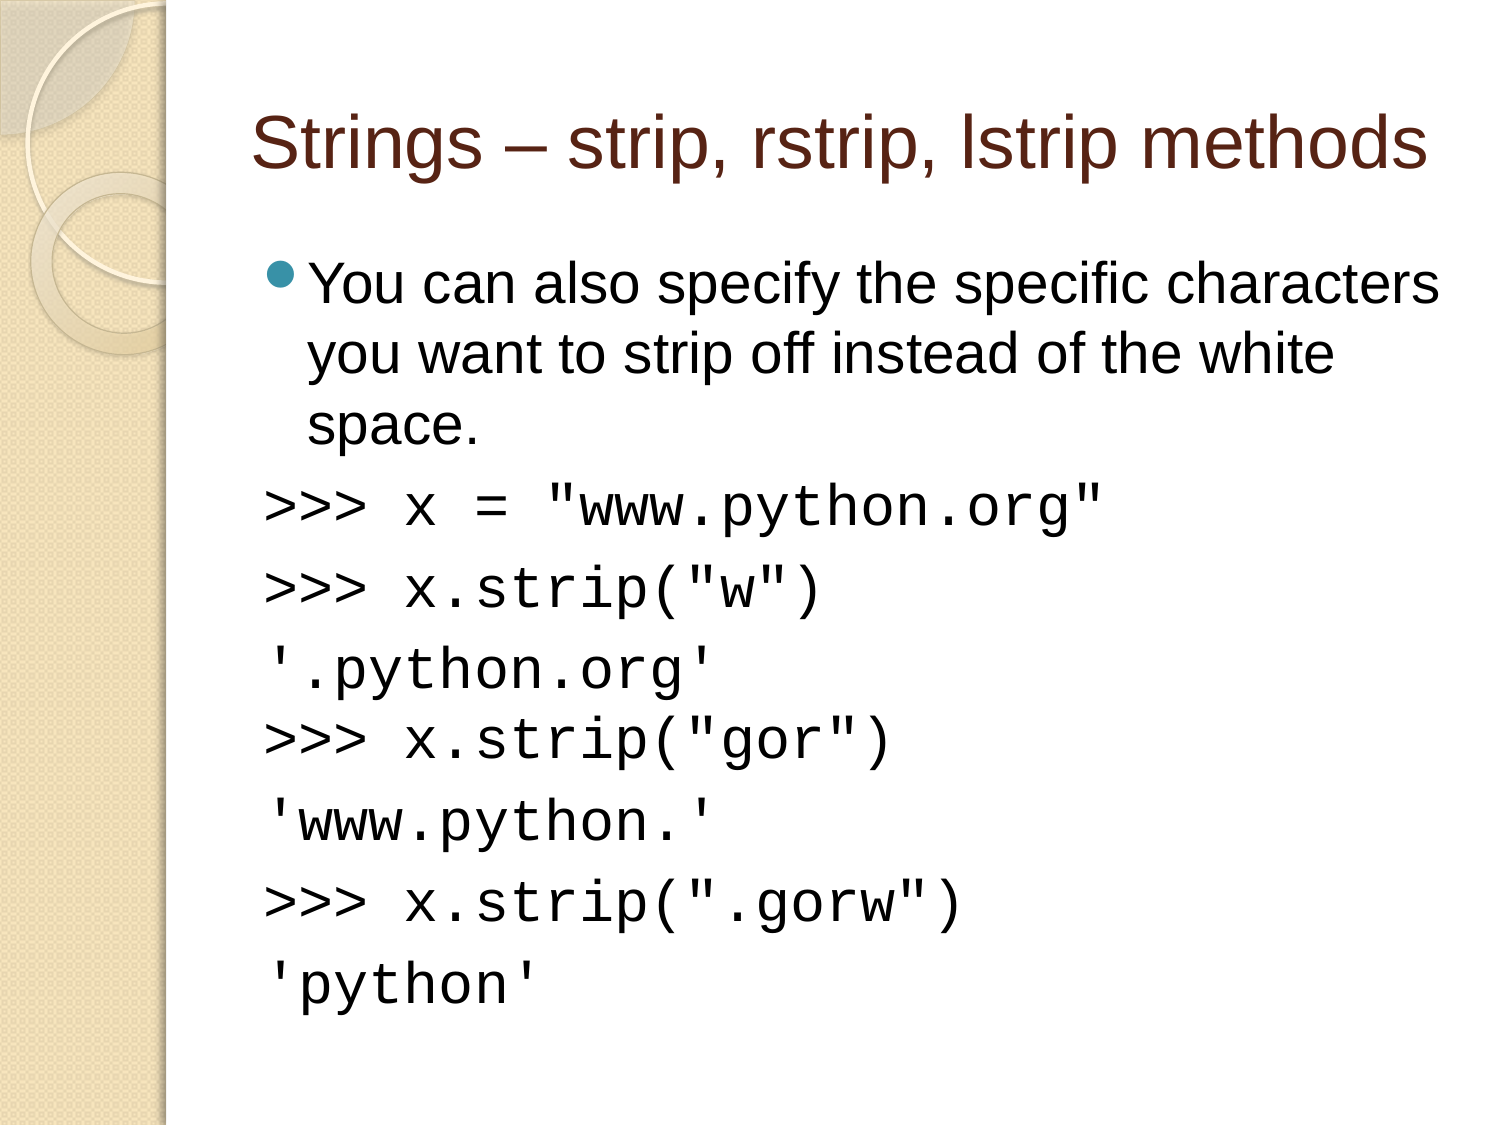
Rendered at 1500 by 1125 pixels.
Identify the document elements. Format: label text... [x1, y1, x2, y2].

list You can also specify the specific characters you want to strip off instead of the white space. >>> x = "www.python.org" >>> x.strip("w") '.python.org' >>> x.strip("gor") 'www.python.' >>> x.strip(".gorw") 'python' [235, 237, 1466, 1025]
title Strings – strip, rstrip, lstrip methods [235, 45, 1466, 233]
